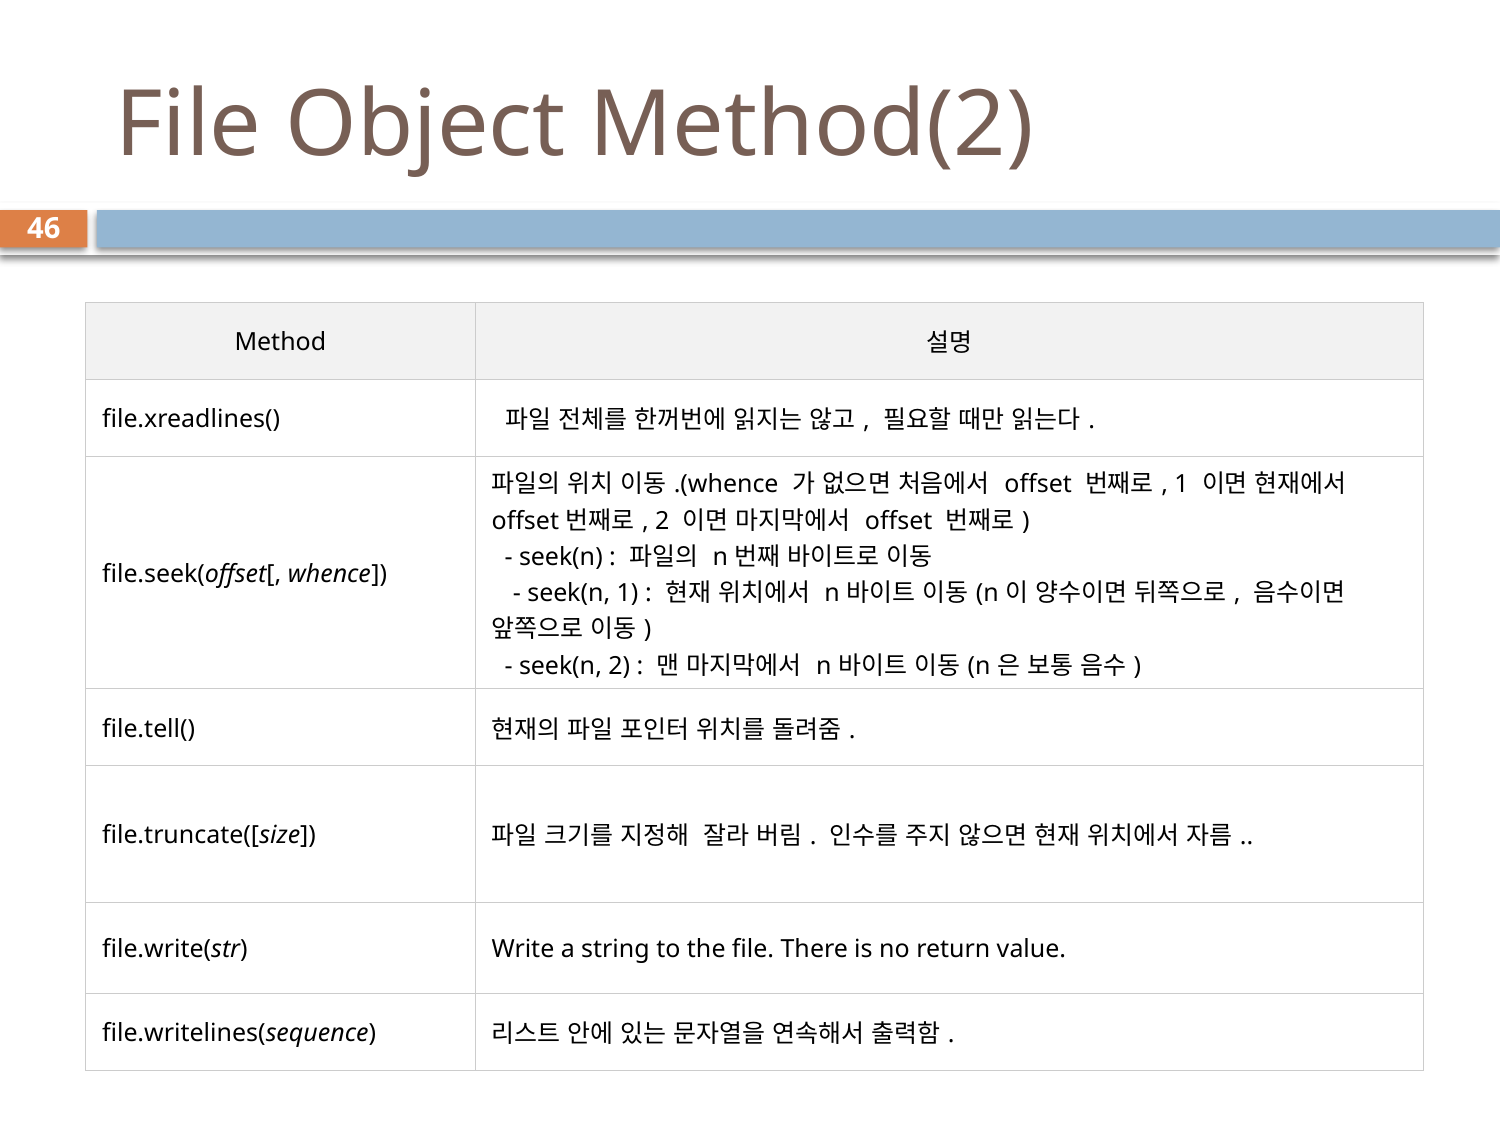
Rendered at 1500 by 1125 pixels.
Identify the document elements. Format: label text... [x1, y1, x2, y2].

table_cell file.write(str) [86, 903, 475, 993]
table_cell 파일의 위치 이동.(whence 가 없으면 처음에서 offset 번째로, 1 이면 현재에서 offset번째로, 2 이면 마지막에서 offset 번째로) - seek(n) : 파일의 n번째 바이트로 이동 - seek(n, 1) : 현재 위치에서 n바이트 이동(n이 양수이면 뒤쪽으로, 음수이면 앞쪽으로 이동) - seek(n, 2) : 맨 마지막에서 n바이트 이동(n은 보통 음수) [476, 457, 1423, 688]
table_cell Write a string to the file. There is no return value. [476, 903, 1423, 993]
title File Object Method(2) [100, 37, 1438, 200]
table_cell file.writelines(sequence) [86, 994, 475, 1070]
table_cell file.truncate([size]) [86, 766, 475, 902]
table_header 설명 [476, 303, 1423, 379]
table_cell file.xreadlines() [86, 380, 475, 456]
table_cell 파일 크기를 지정해 잘라 버림. 인수를 주지 않으면 현재 위치에서 자름.. [476, 766, 1423, 902]
table_cell file.tell() [86, 689, 475, 765]
table_cell 파일 전체를 한꺼번에 읽지는 않고, 필요할 때만 읽는다. [476, 380, 1423, 456]
table_header Method [86, 303, 475, 379]
table_cell 리스트 안에 있는 문자열을 연속해서 출력함. [476, 994, 1423, 1070]
table_cell 현재의 파일 포인터 위치를 돌려줌. [476, 689, 1423, 765]
slide_number 46 [0, 208, 88, 249]
table_cell file.seek(offset[, whence]) [86, 457, 475, 688]
